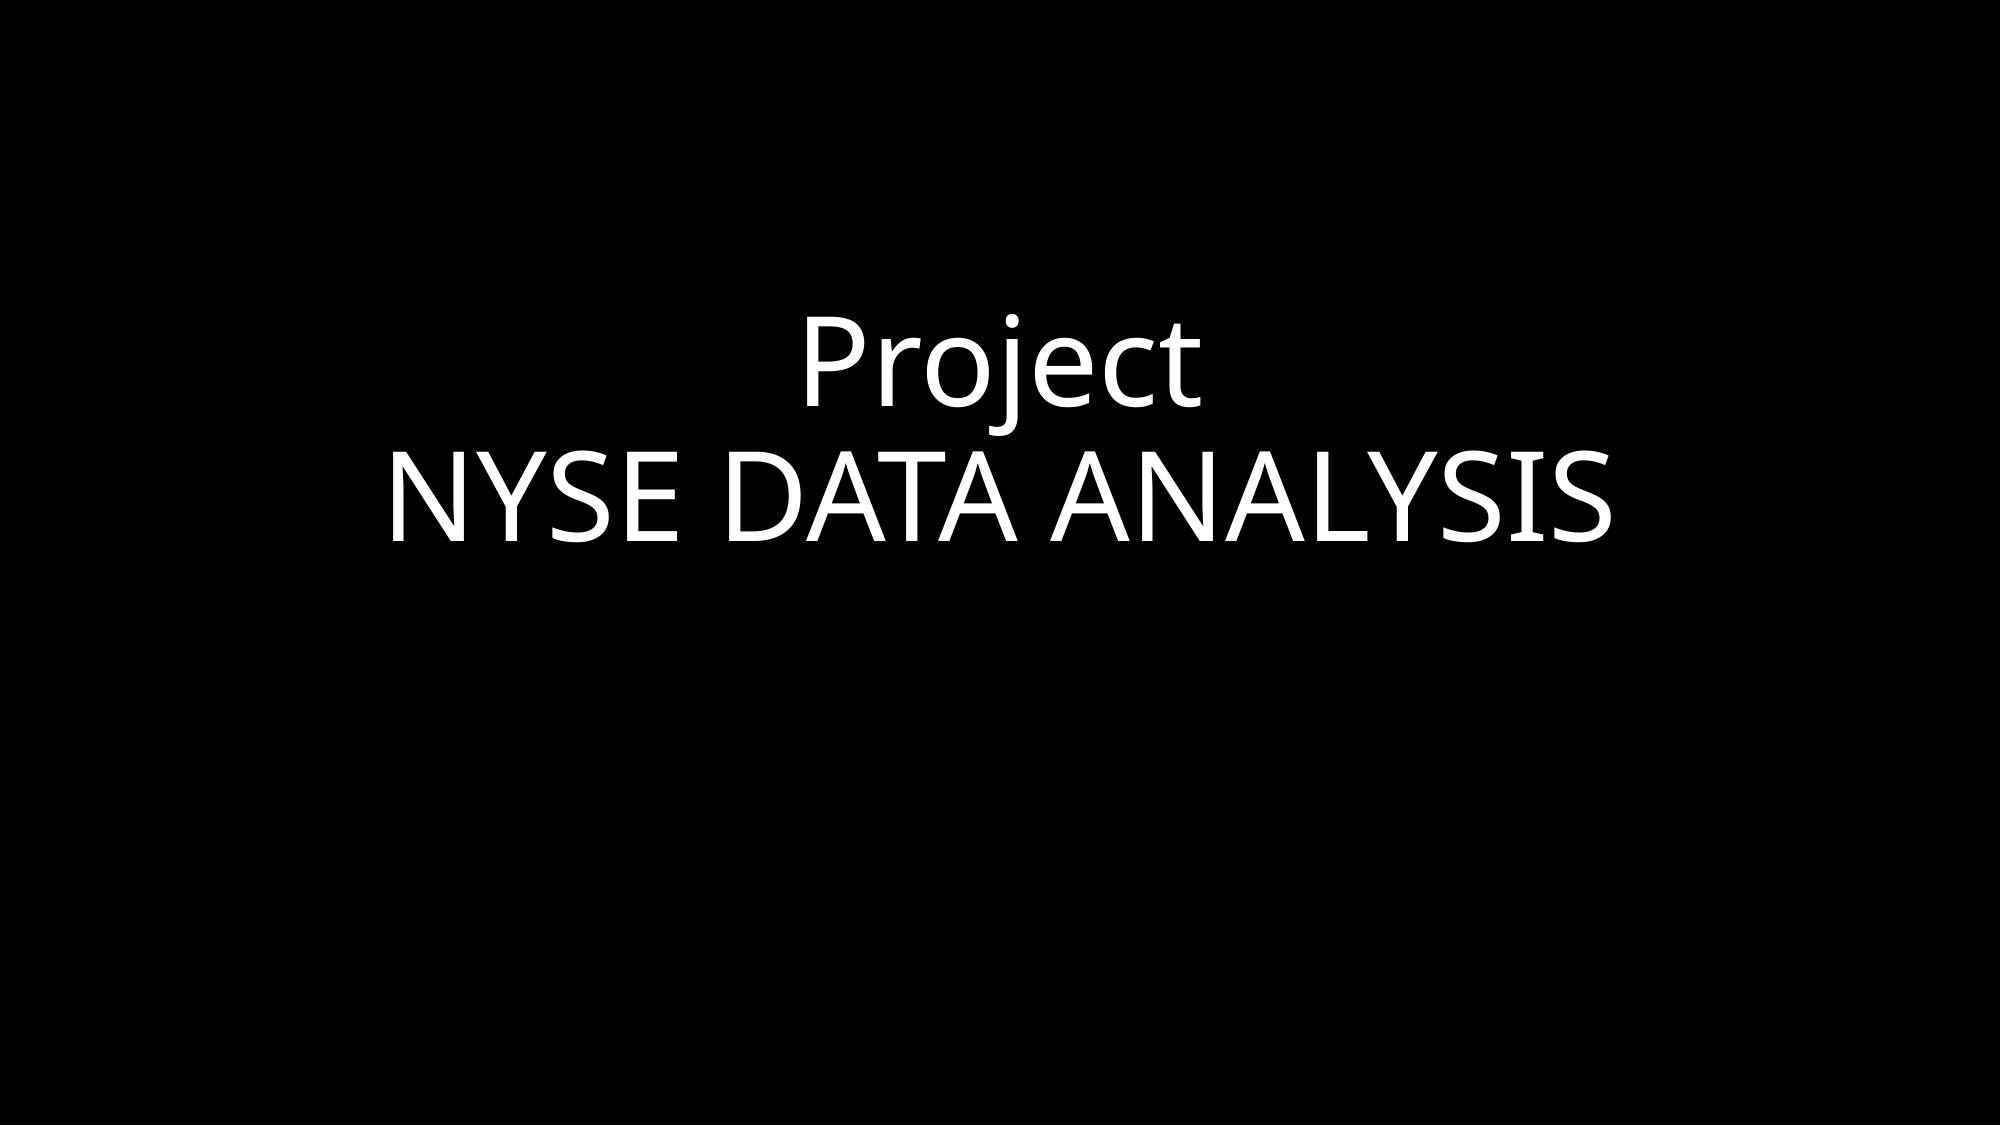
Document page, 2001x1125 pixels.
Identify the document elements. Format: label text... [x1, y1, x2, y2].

title Project NYSE DATA ANALYSIS [249, 184, 1750, 576]
